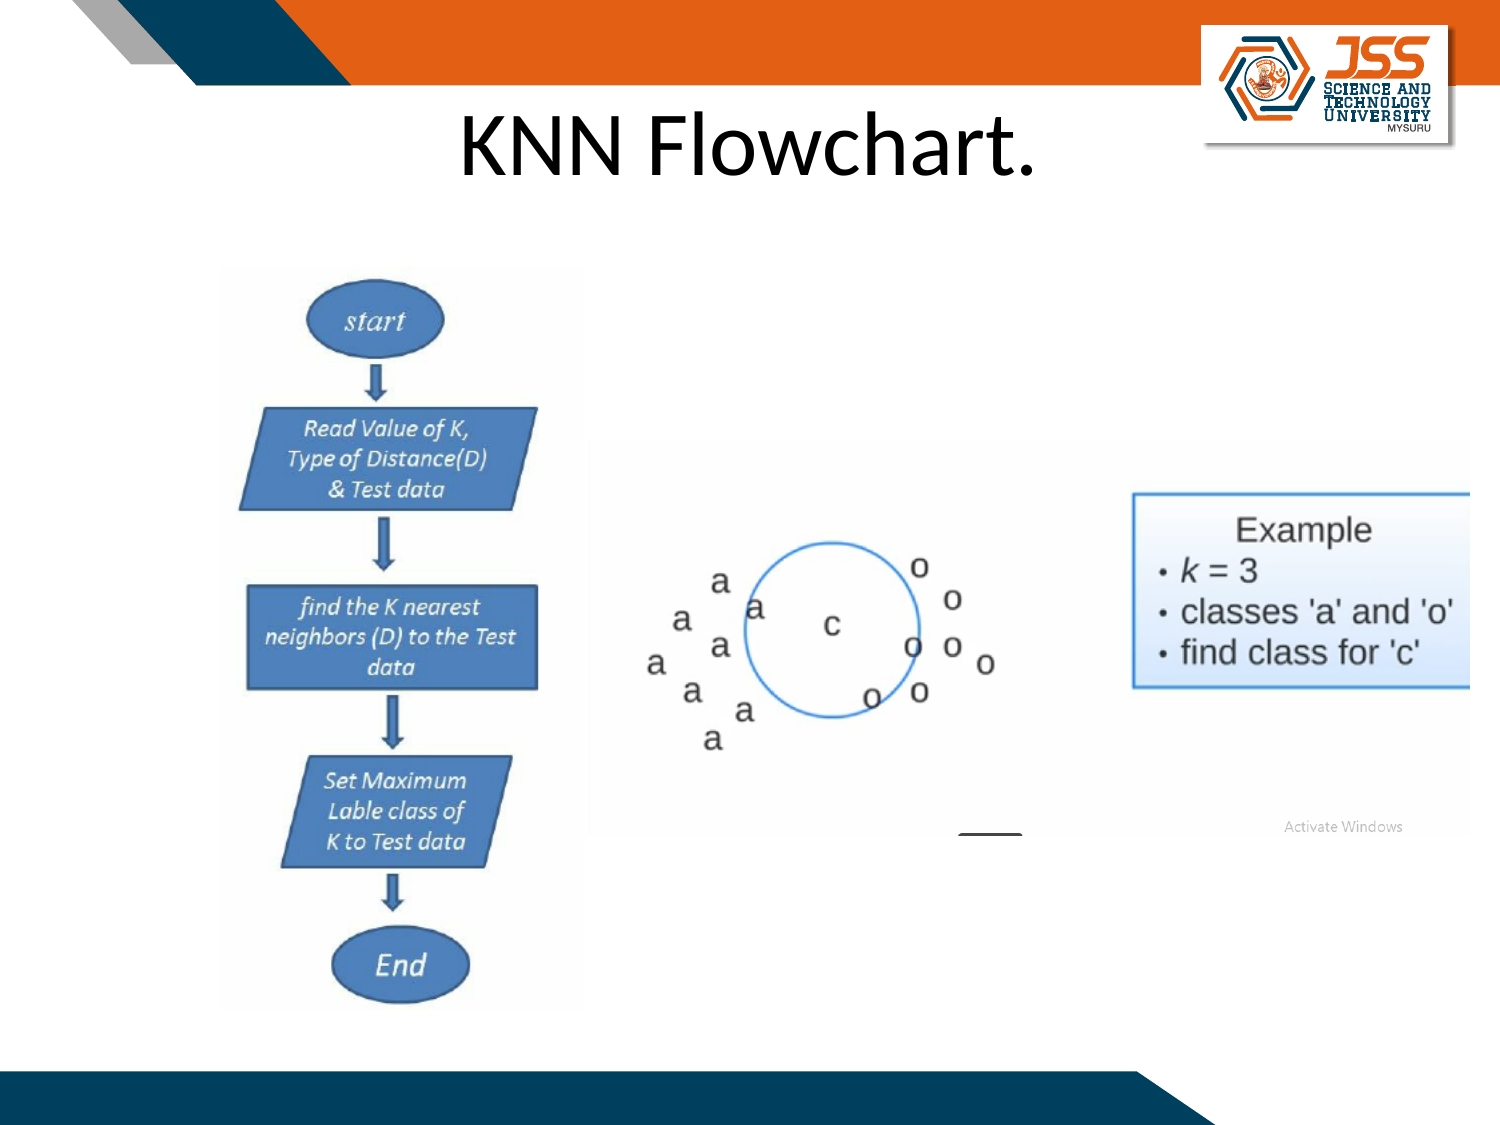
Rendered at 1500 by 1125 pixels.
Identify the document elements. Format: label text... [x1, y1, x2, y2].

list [218, 266, 586, 1010]
picture [587, 441, 1470, 836]
title KNN Flowchart. [75, 45, 1425, 233]
